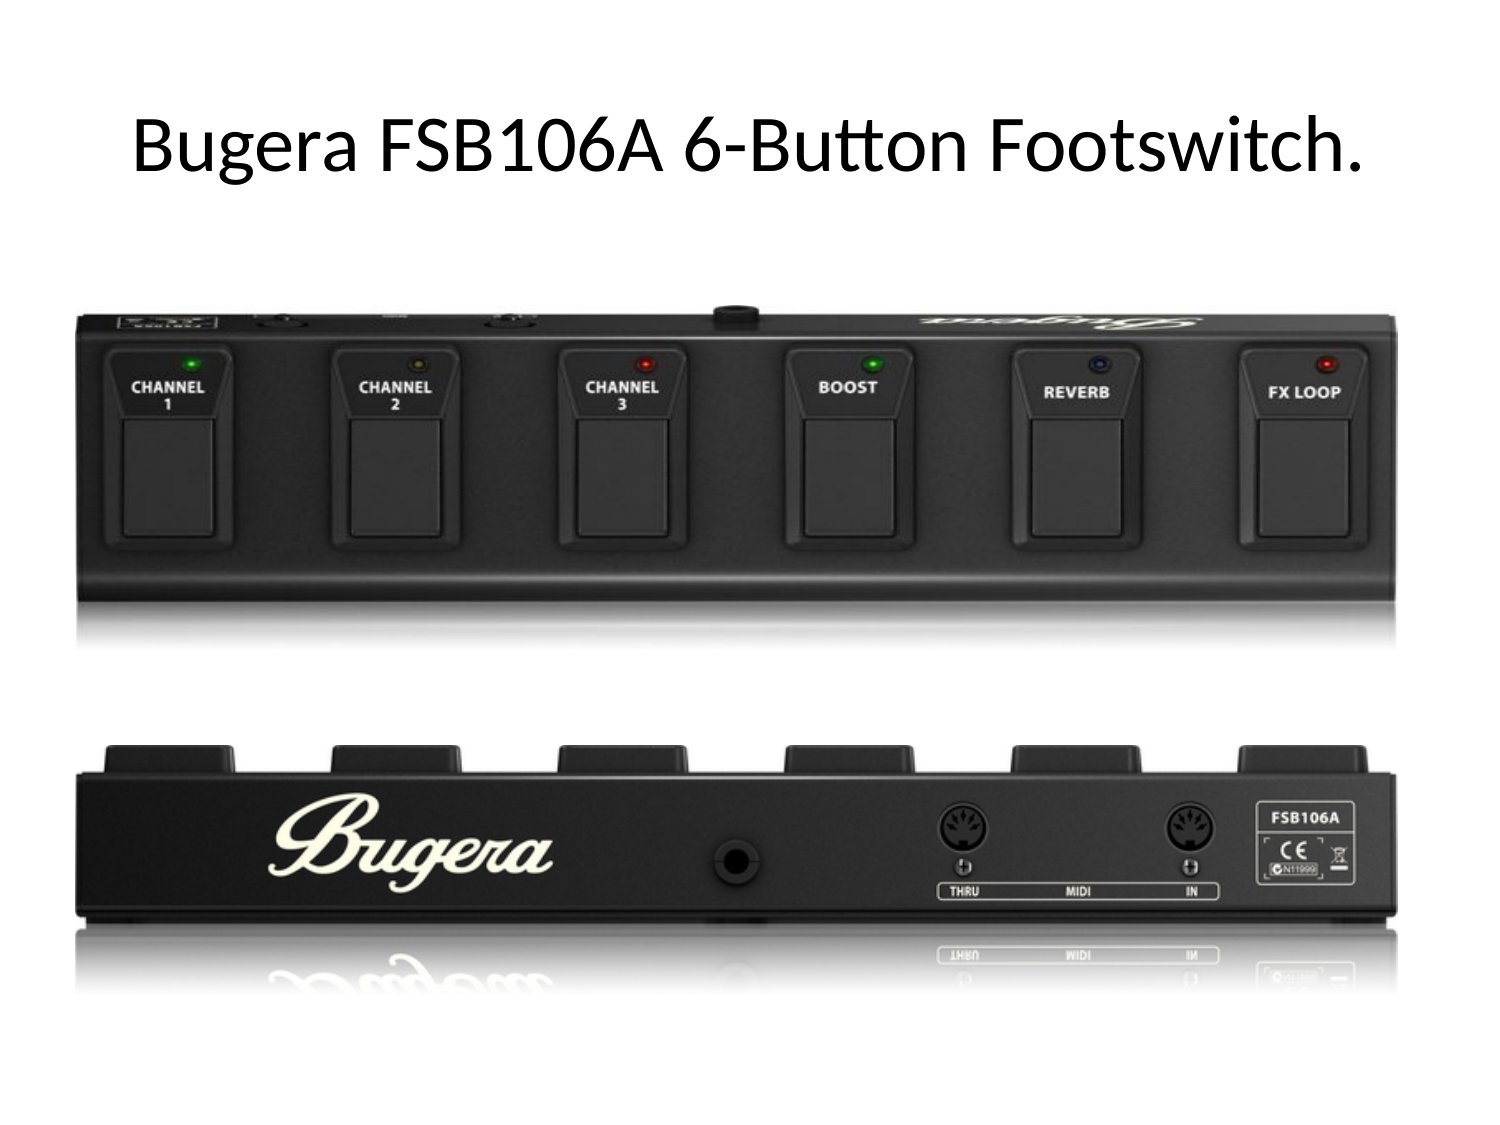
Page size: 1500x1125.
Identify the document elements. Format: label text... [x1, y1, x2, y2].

title Bugera FSB106A 6-Button Footswitch. [75, 45, 1425, 233]
picture [74, 745, 1398, 996]
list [74, 189, 1398, 744]
